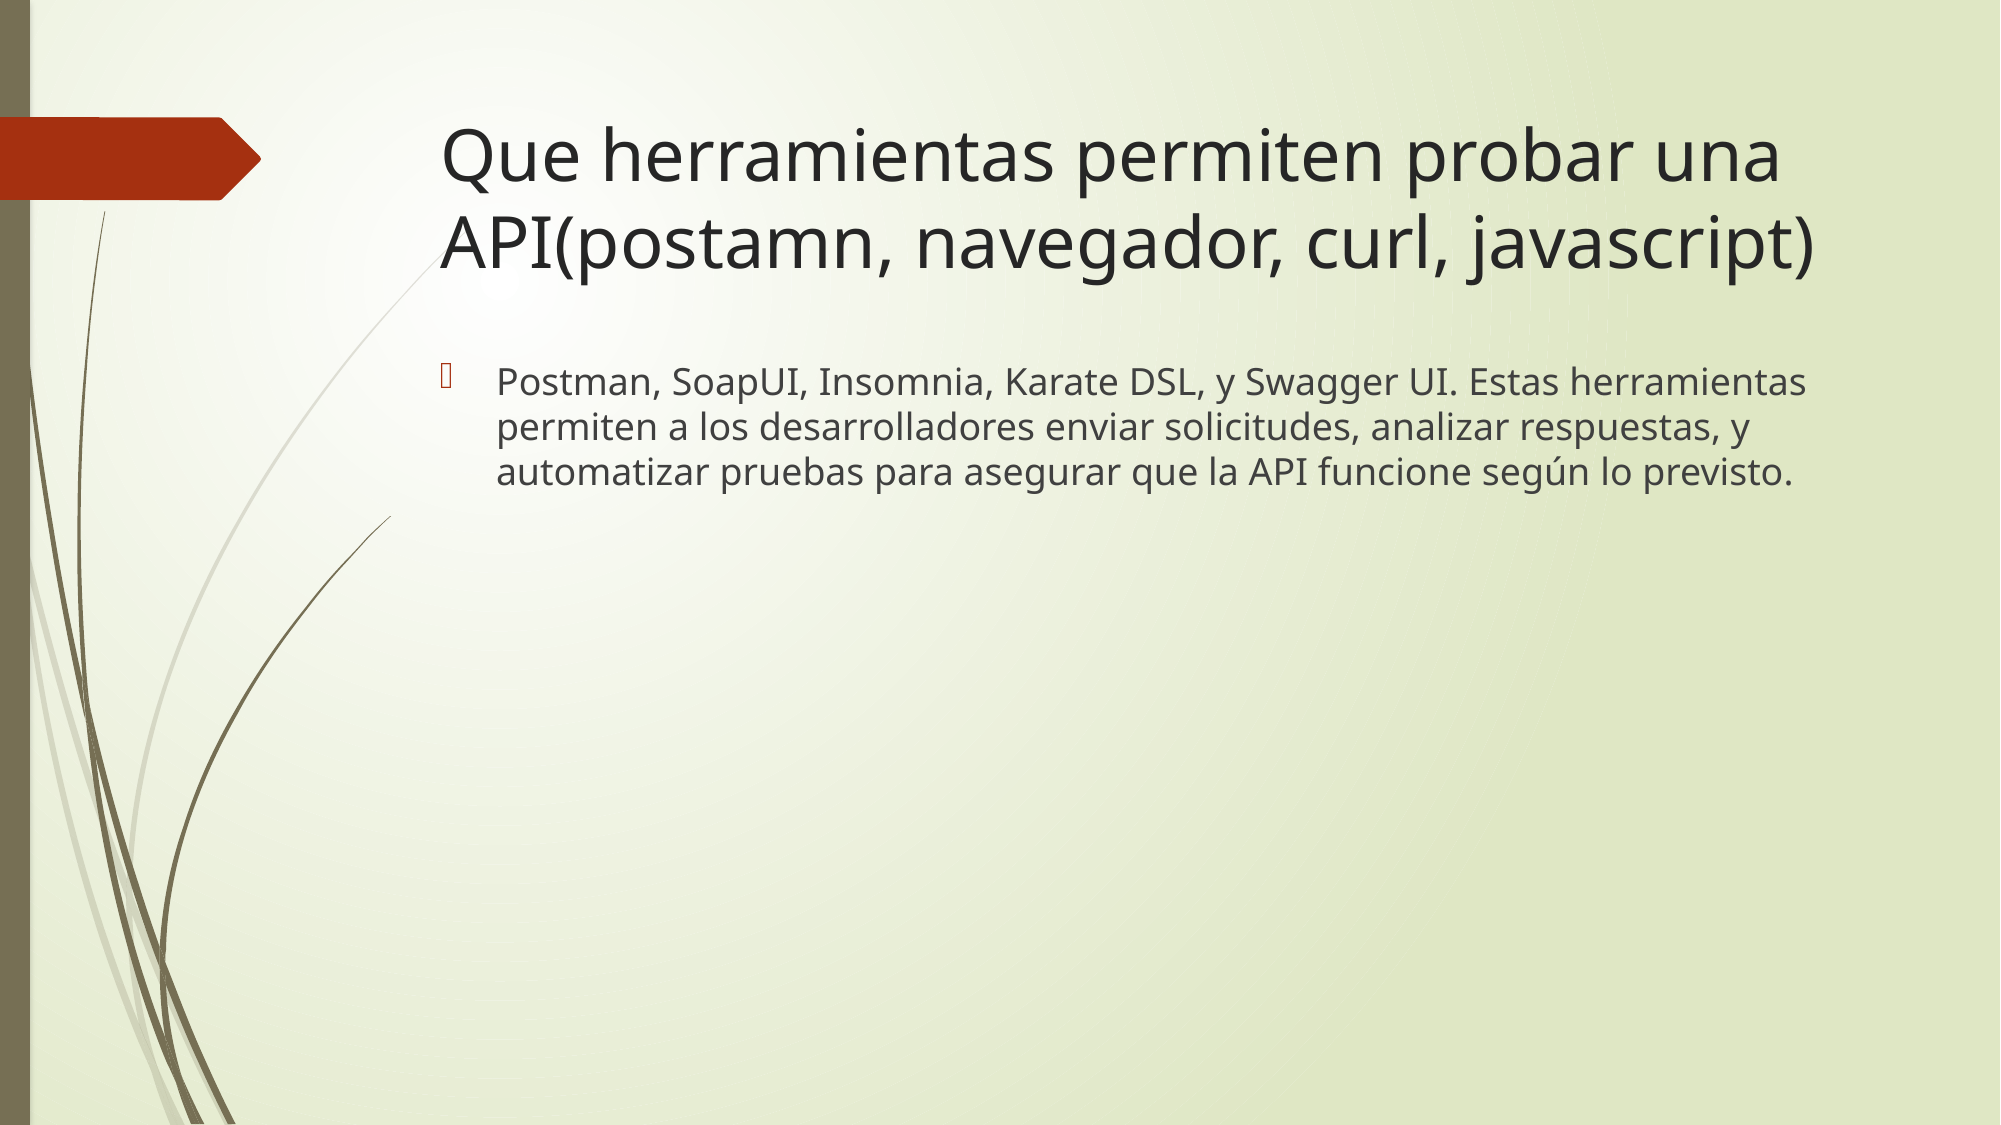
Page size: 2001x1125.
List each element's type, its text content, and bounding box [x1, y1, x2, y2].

list Postman, SoapUI, Insomnia, Karate DSL, y Swagger UI. Estas herramientas permiten a los desarrolladores enviar solicitudes, analizar respuestas, y automatizar pruebas para asegurar que la API funcione según lo previsto. [424, 350, 1888, 970]
title Que herramientas permiten probar una API(postamn, navegador, curl, javascript) [425, 102, 1888, 313]
